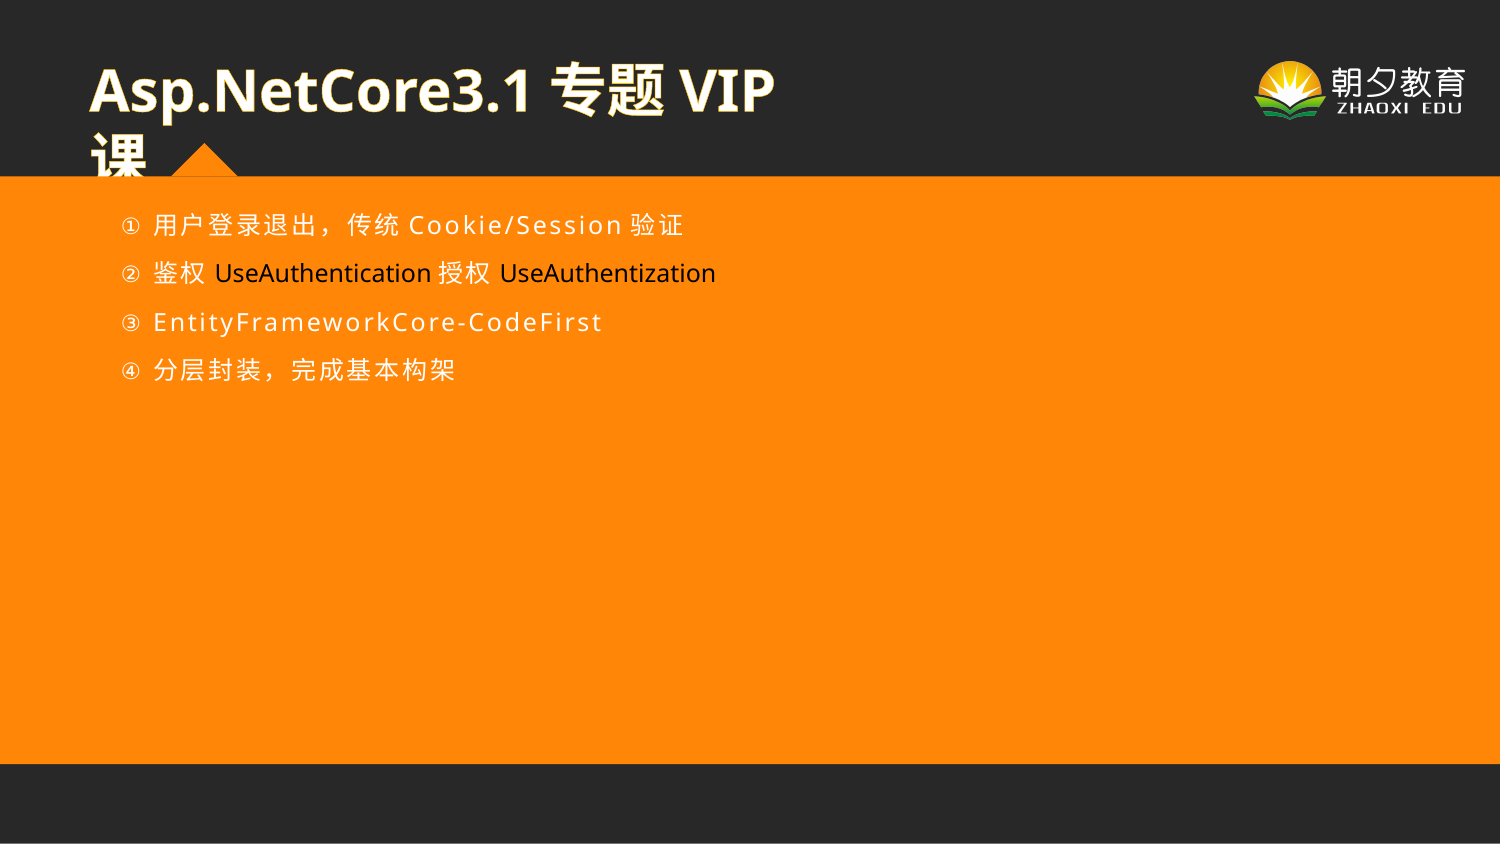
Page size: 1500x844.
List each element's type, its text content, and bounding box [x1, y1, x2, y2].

picture [1254, 61, 1465, 120]
text_box [0, 0, 1500, 152]
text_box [0, 152, 1500, 765]
text_box [0, 765, 1500, 844]
text_box Asp.NetCore3.1专题VIP课 [74, 45, 845, 152]
